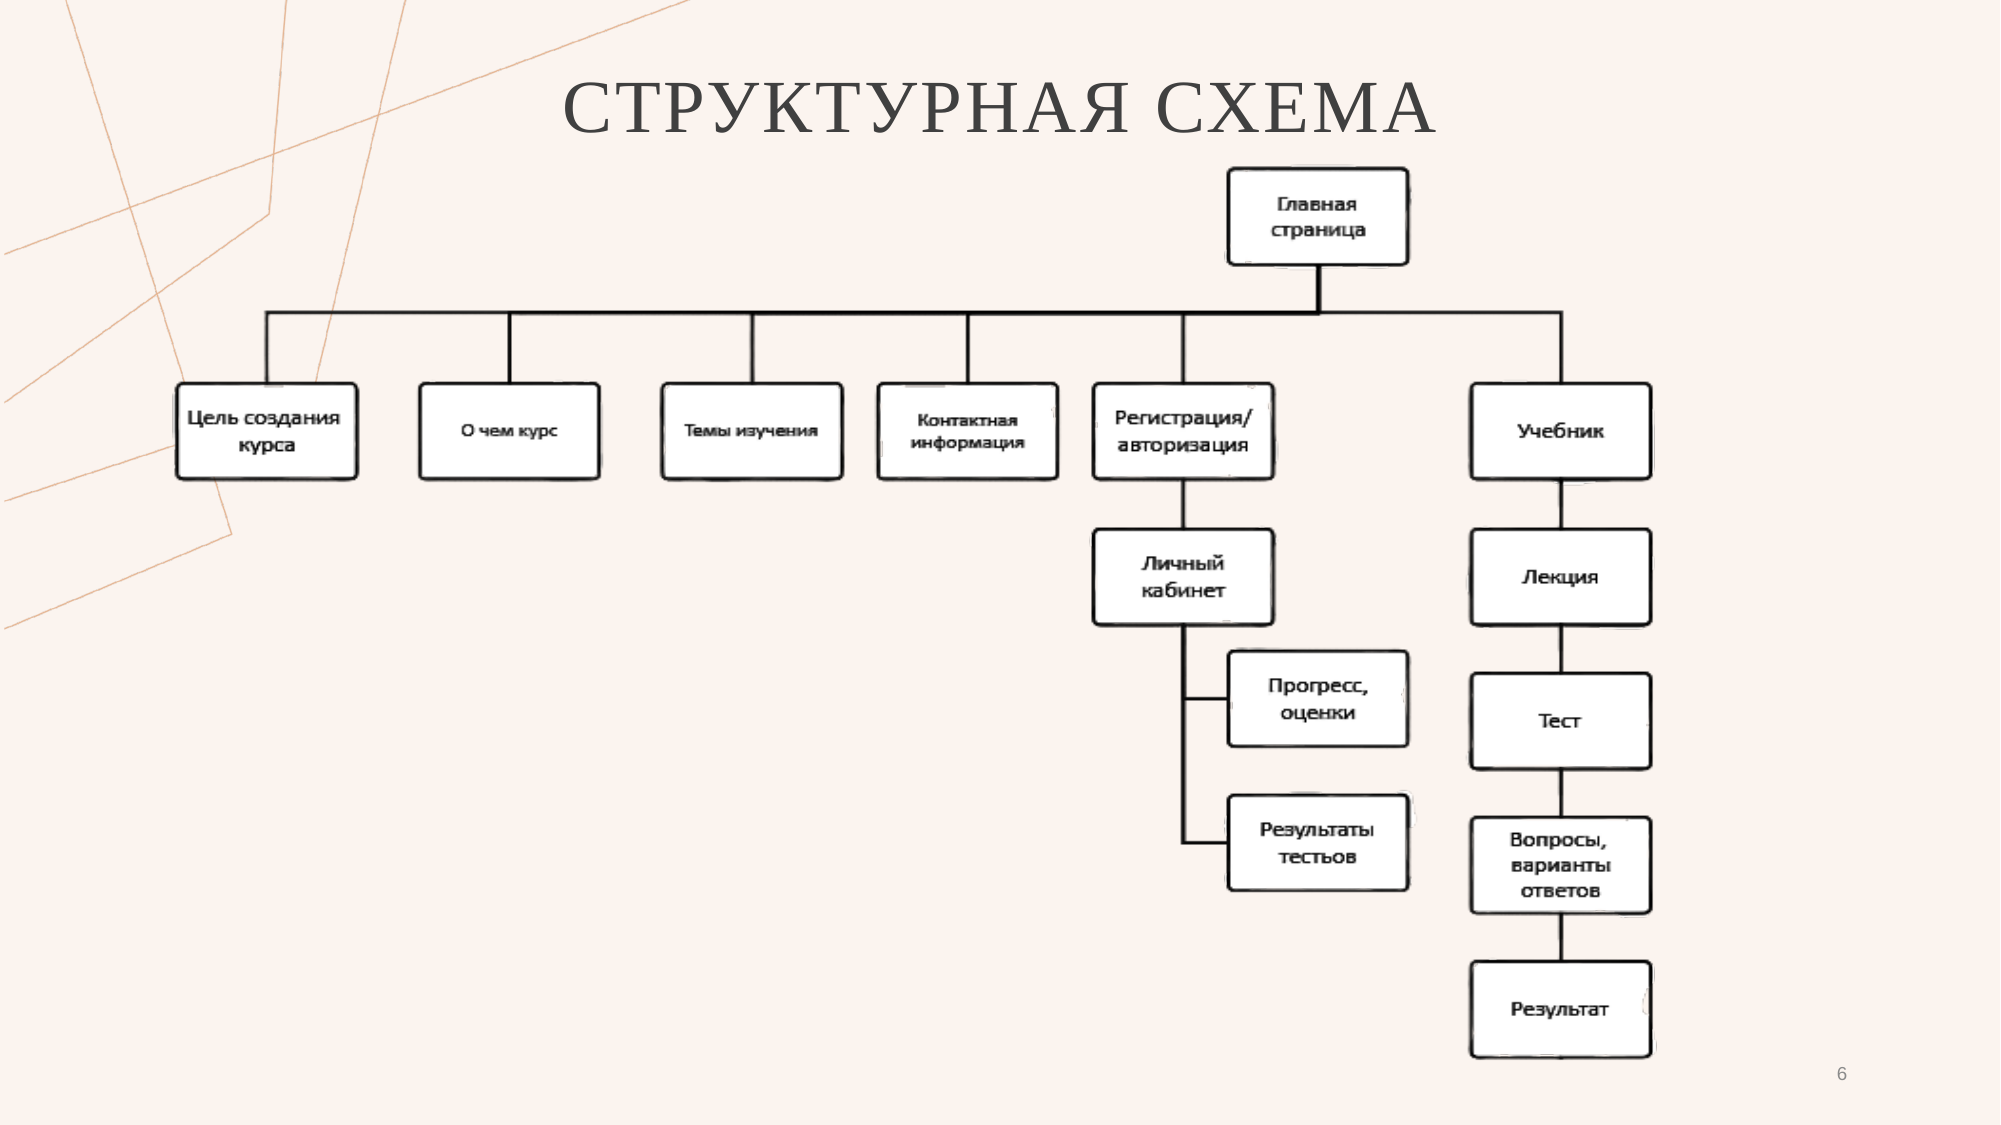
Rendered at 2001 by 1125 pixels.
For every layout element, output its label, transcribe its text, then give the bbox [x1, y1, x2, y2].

slide_number 6 [1817, 1042, 1863, 1103]
picture [4, 150, 1790, 1116]
title Структурная схема [0, 0, 2000, 218]
